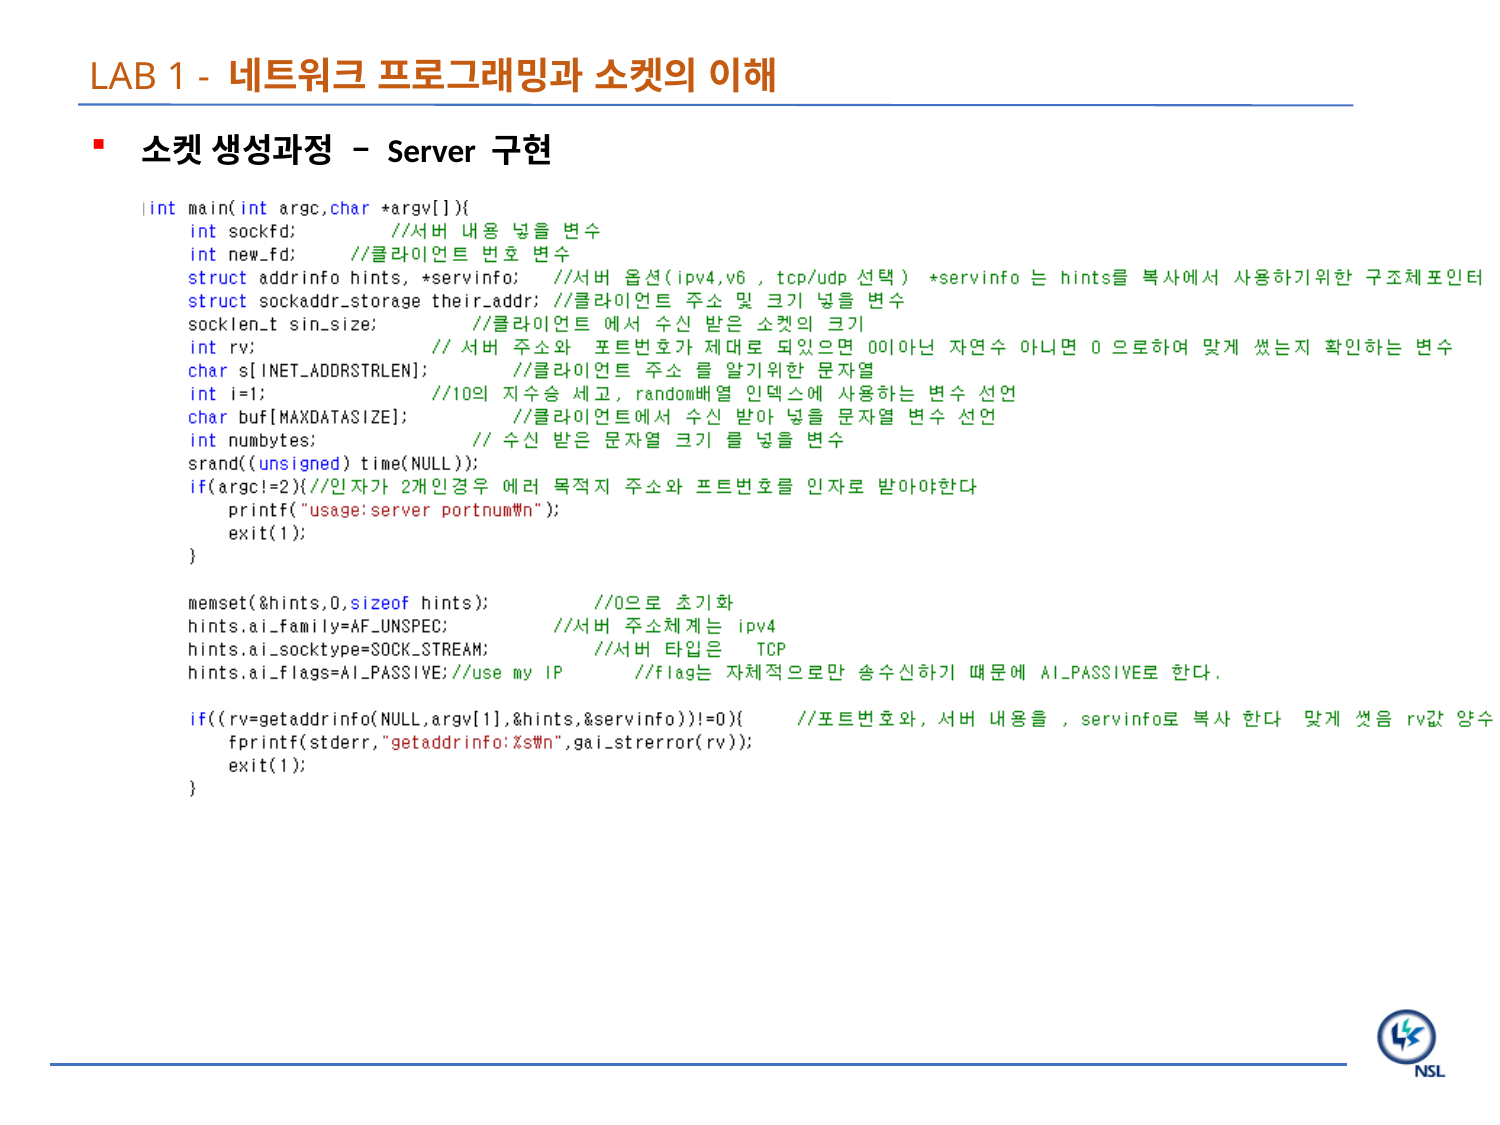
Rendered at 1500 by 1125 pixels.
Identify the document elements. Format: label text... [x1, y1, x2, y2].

text_box 소켓 생성과정 – Server 구현 [76, 121, 568, 177]
picture [1374, 999, 1450, 1083]
title LAB 1 - 네트워크 프로그래밍과 소켓의 이해 [74, 44, 1371, 106]
picture [143, 200, 1500, 804]
